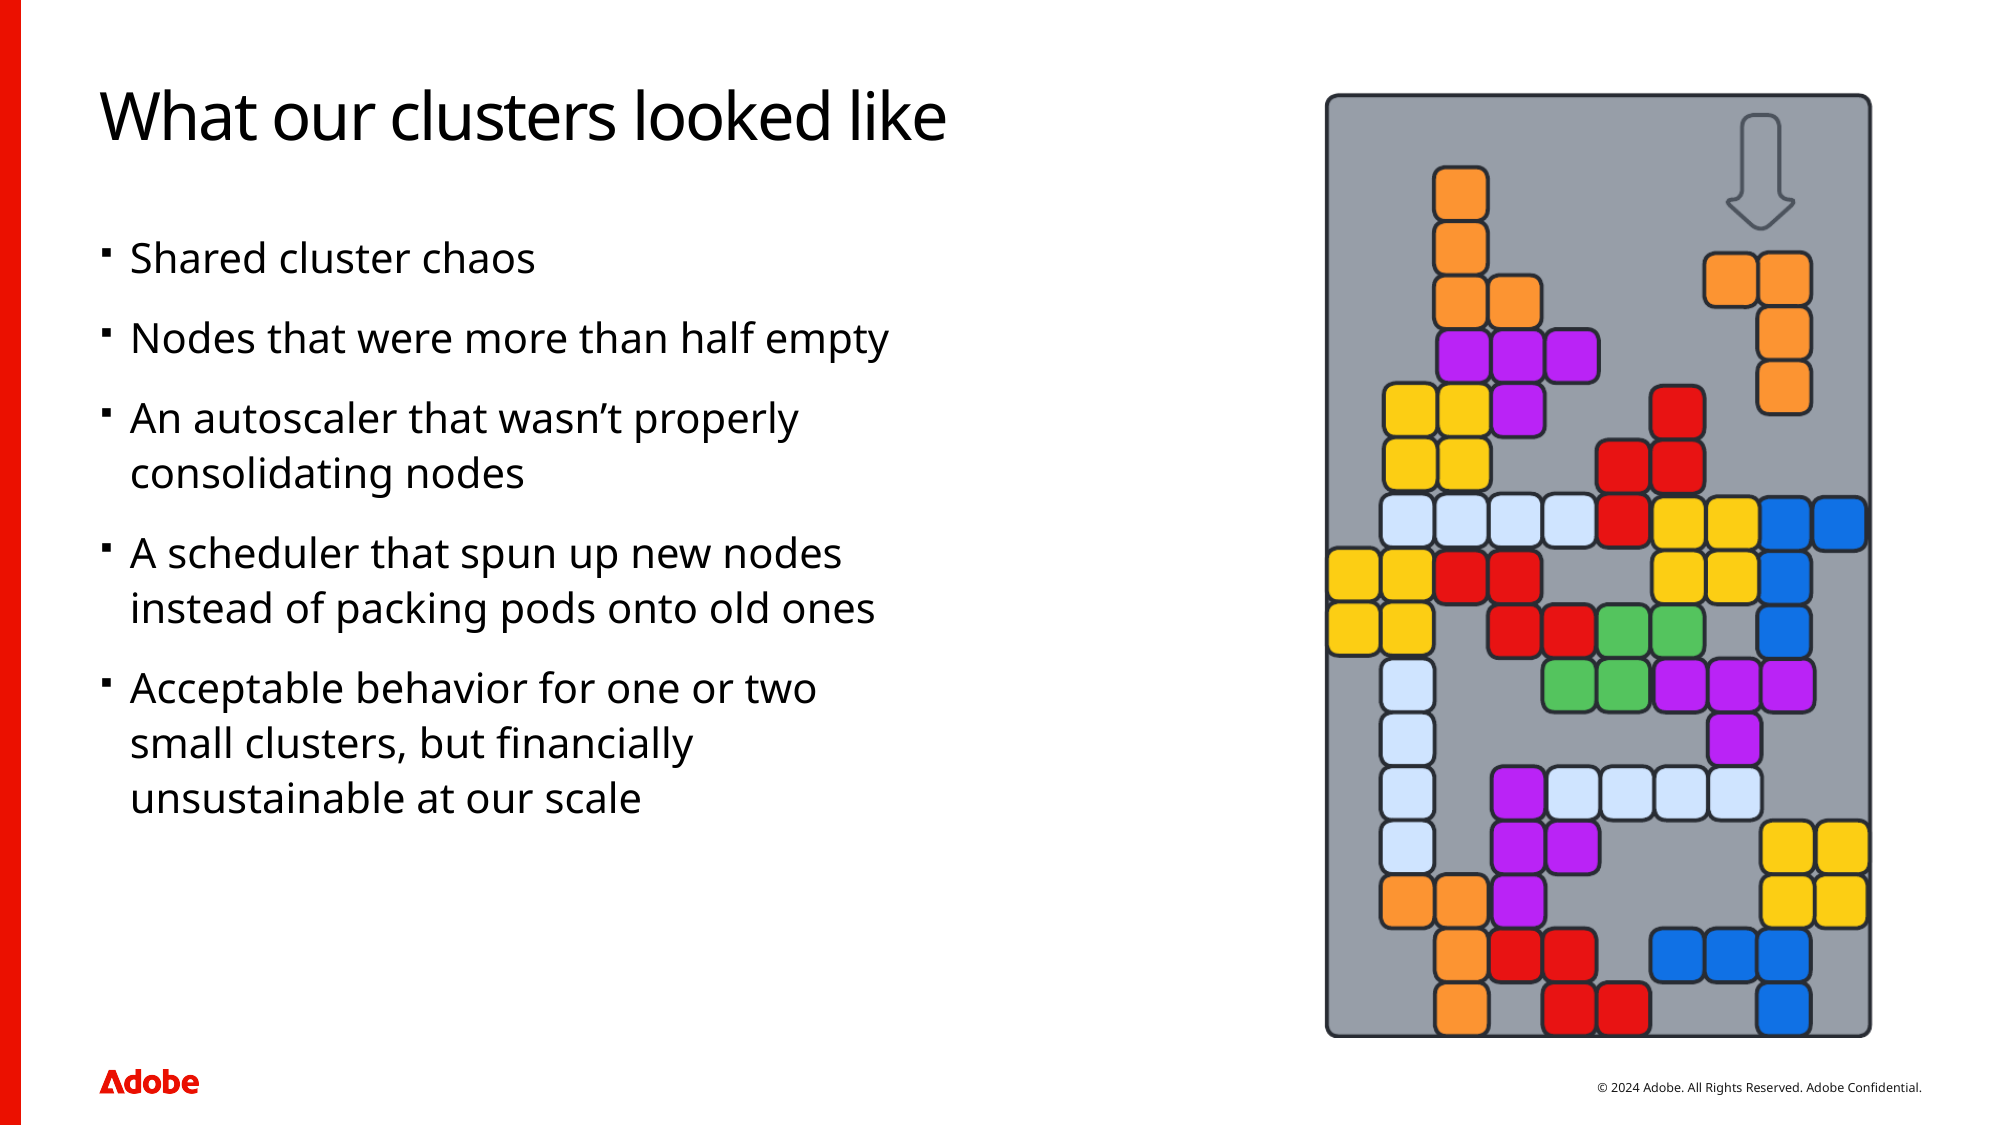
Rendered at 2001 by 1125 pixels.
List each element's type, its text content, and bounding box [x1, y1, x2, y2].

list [1324, 0, 1900, 1038]
list Shared cluster chaos Nodes that were more than half empty An autoscaler that wasn’t properly consolidating nodes A scheduler that spun up new nodes instead of packing pods onto old ones Acceptable behavior for one or two small clusters, but financially unsustainable at our scale [99, 218, 910, 1038]
title What our clusters looked like [99, 43, 1324, 199]
picture [99, 1069, 199, 1094]
